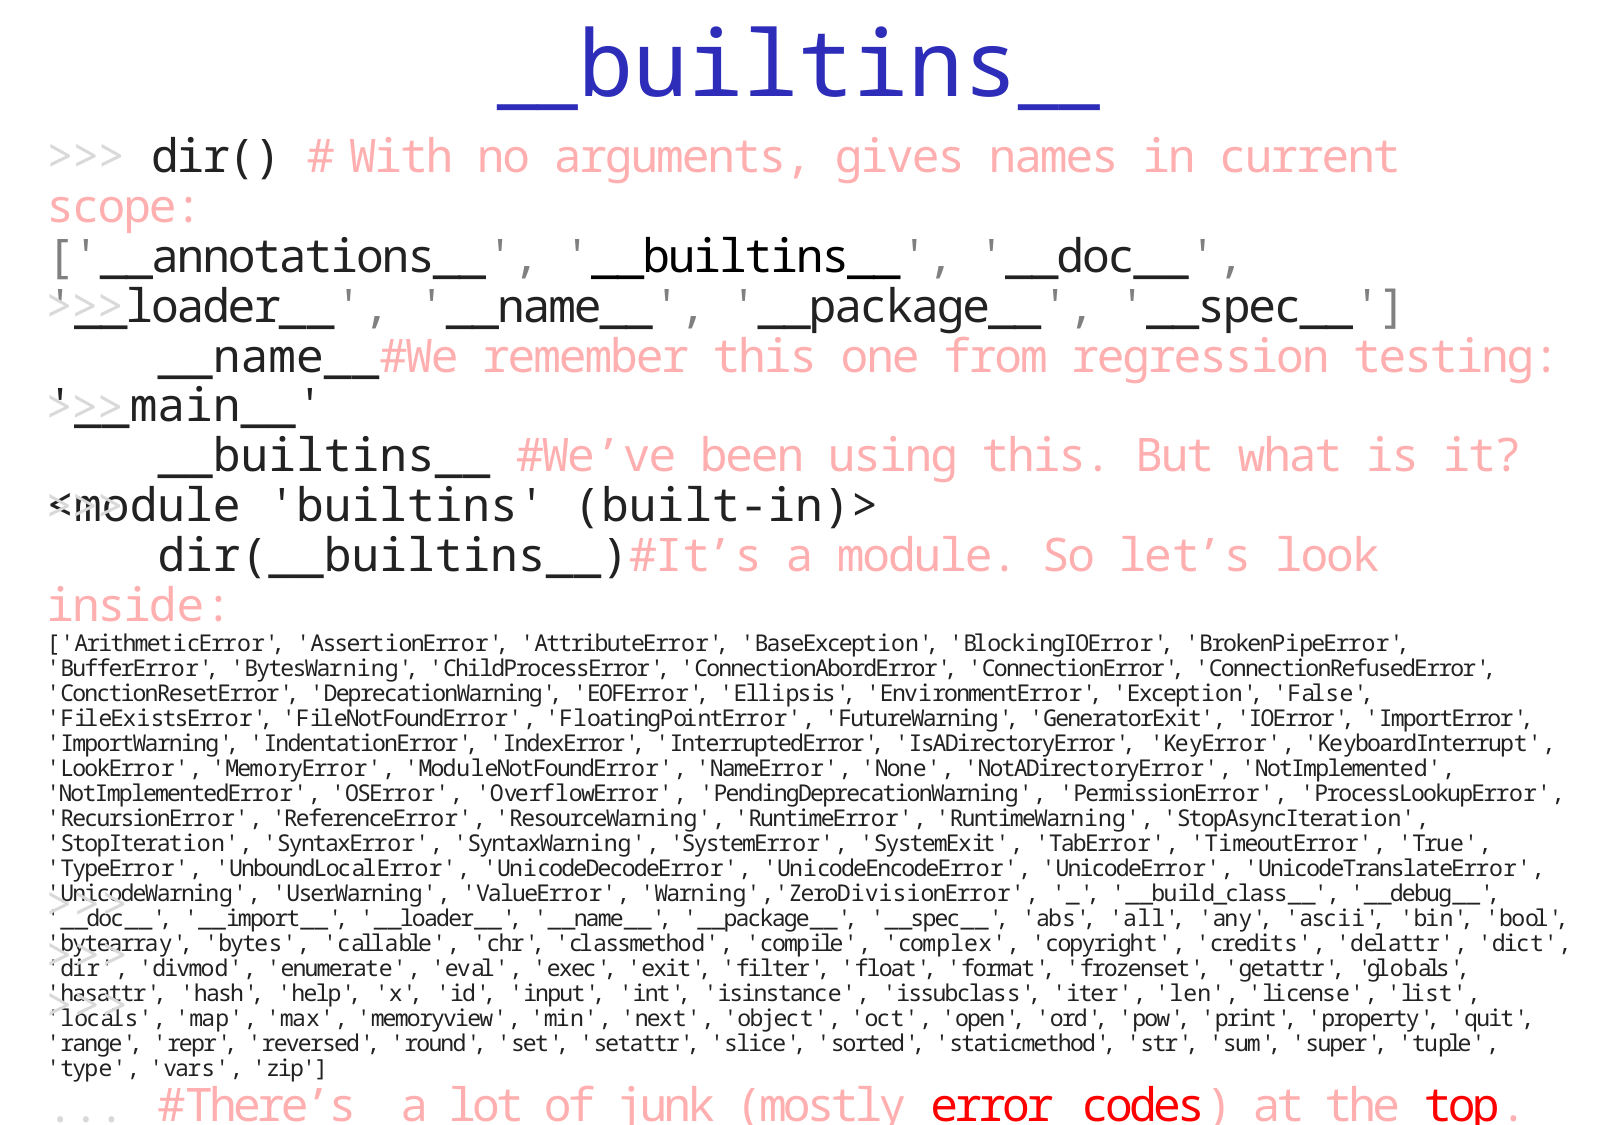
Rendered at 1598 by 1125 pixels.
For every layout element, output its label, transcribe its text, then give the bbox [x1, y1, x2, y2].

text_box >>> [31, 982, 150, 1032]
text_box ... [31, 1069, 166, 1125]
text_box >>> [31, 874, 150, 924]
text_box >>> dir() # With no arguments, gives names in current scope: ['__annotations__', '__builtins__', '__doc__', '__loader__', '__name__', '__package__', '__spec__'] __name__#We remember this one from regression testing: '__main__' __builtins__ #We’ve been using this. But what is it? <module 'builtins' (built-in)> dir(__builtins__)#It’s a module. So let’s look inside: ['ArithmeticError', 'AssertionError', 'AttributeError', 'BaseException', 'BlockingIOError', 'BrokenPipeError', 'BufferError', 'BytesWarning', 'ChildProcessError', 'ConnectionAbordError', 'ConnectionError', 'ConnectionRefusedError', 'ConctionResetError', 'DeprecationWarning', 'EOFError', 'Ellipsis', 'EnvironmentError', 'Exception', 'False', 'FileExistsError', 'FileNotFoundError', 'FloatingPointError', 'FutureWarning', 'GeneratorExit', 'IOError', 'ImportError', 'ImportWarning', 'IndentationError', 'IndexError', 'InterruptedError', 'IsADirectoryError', 'KeyError', 'KeyboardInterrupt', 'LookError', 'MemoryError', 'ModuleNotFoundError', 'NameError', 'None', 'NotADirectoryError', 'NotImplemented', 'NotImplementedError', 'OSError', 'OverflowError', 'PendingDeprecationWarning', 'PermissionError', 'ProcessLookupError', 'RecursionError', 'ReferenceError', 'ResourceWarning', 'RuntimeError', 'RuntimeWarning', 'StopAsyncIteration', 'StopIteration', 'SyntaxError', 'SyntaxWarning', 'SystemError', 'SystemExit', 'TabError', 'TimeoutError', 'True', 'TypeError', 'UnboundLocalError', 'UnicodeDecodeError', 'UnicodeEncodeError', 'UnicodeError', 'UnicodeTranslateError', 'UnicodeWarning', 'UserWarning', 'ValueError', 'Warning','ZeroDivisionError', '_', '__build_class__', '__debug__', '__doc__', '__import__', '__loader__', '__name__', '__package__', '__spec__', 'abs', 'all', 'any', 'ascii', 'bin', 'bool', 'bytearray', 'bytes', 'callable', 'chr', 'classmethod', 'compile', 'complex', 'copyright', 'credits', 'delattr', 'dict', 'dir', 'divmod', 'enumerate', 'eval', 'exec', 'exit', 'filter', 'float', 'format', 'frozenset', 'getattr', 'globals', 'hasattr', 'hash', 'help', 'x', 'id', 'input', 'int', 'isinstance', 'issubclass', 'iter', 'len', 'license', 'list', 'locals', 'map', 'max', 'memoryview', 'min', 'next', 'object', 'oct', 'open', 'ord', 'pow', 'print', 'property', 'quit', 'range', 'repr', 'reversed', 'round', 'set', 'setattr', 'slice', 'sorted', 'staticmethod', 'str', 'sum', 'super', 'tuple', 'type', 'vars', 'zip'] #There’s a lot of junk (mostly error codes) at the top. x={*dir(__builtins__)} for i in dir(__builtins__): ... if "Error" in i: x.remove(i) #Drop error msgs ... if "Warn" in i: x.remove(i) #Drop warnings [31, 125, 1595, 1125]
text_box >>> [31, 276, 150, 333]
text_box >>> [31, 376, 150, 434]
text_box __builtins__ [0, 0, 1598, 133]
text_box >>> [31, 475, 150, 533]
text_box >>> [31, 924, 150, 982]
